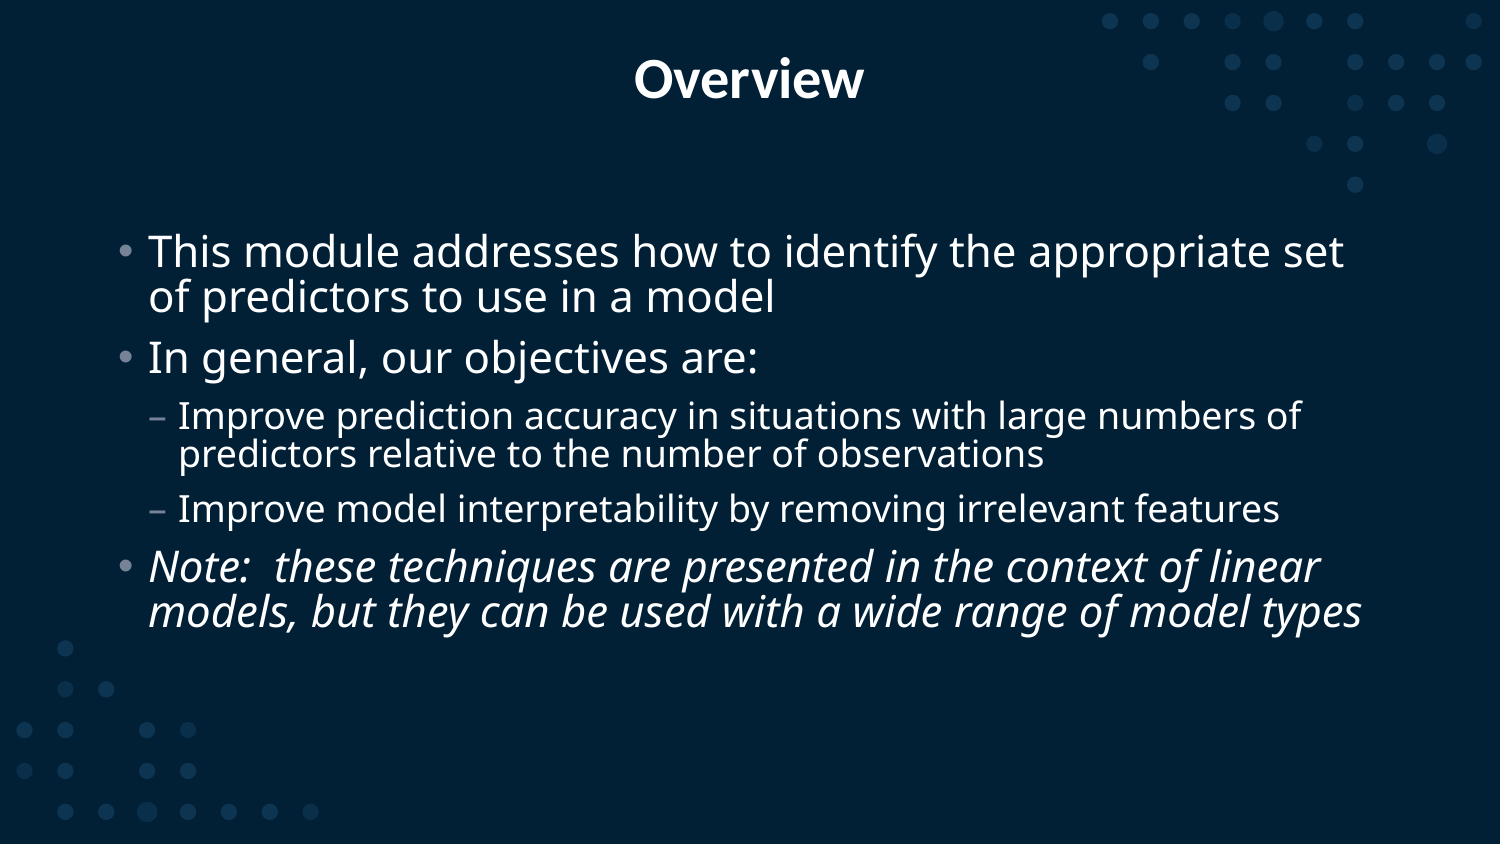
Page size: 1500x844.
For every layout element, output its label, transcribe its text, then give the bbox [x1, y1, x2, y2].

title Overview [103, 44, 1397, 120]
list This module addresses how to identify the appropriate set of predictors to use in a model In general, our objectives are: Improve prediction accuracy in situations with large numbers of predictors relative to the number of observations Improve model interpretability by removing irrelevant features Note: these techniques are presented in the context of linear models, but they can be used with a wide range of model types [103, 224, 1397, 760]
